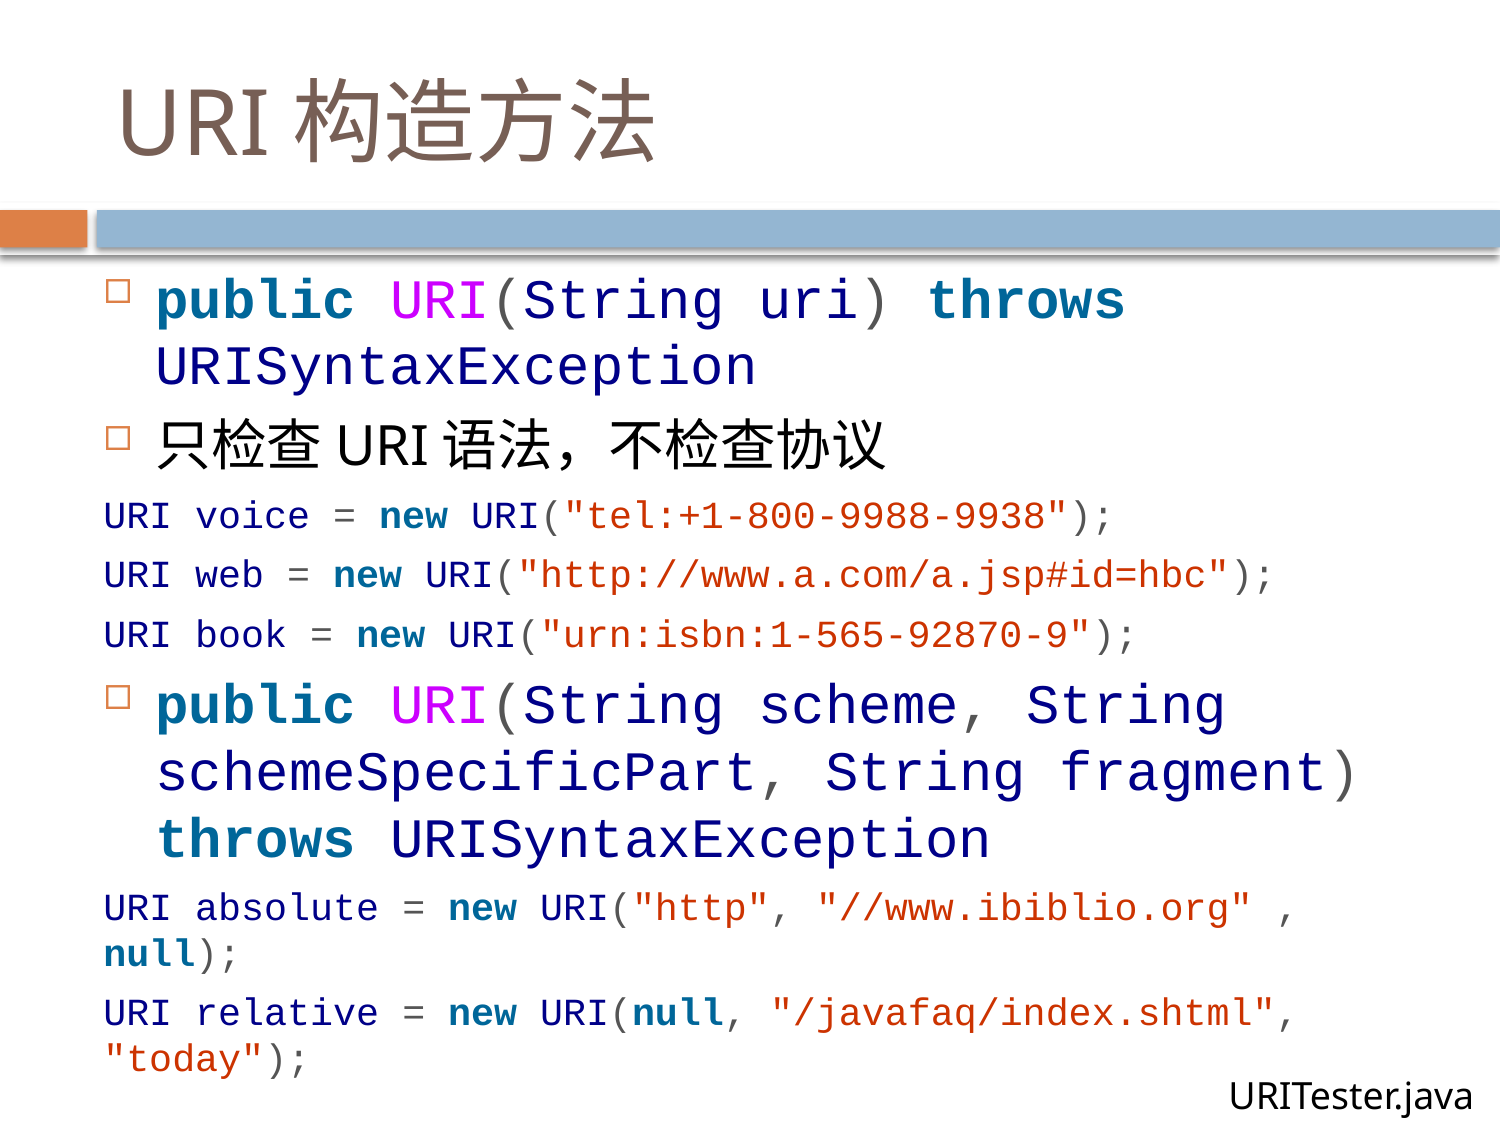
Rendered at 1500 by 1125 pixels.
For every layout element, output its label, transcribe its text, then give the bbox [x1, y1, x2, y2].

list public URI(String uri) throws URISyntaxException 只检查URI语法，不检查协议 URI voice = new URI("tel:+1-800-9988-9938"); URI web = new URI("http://www.a.com/a.jsp#id=hbc"); URI book = new URI("urn:isbn:1-565-92870-9"); public URI(String scheme, String schemeSpecificPart, String fragment) throws URISyntaxException URI absolute = new URI("http", "//www.ibiblio.org" , null); URI relative = new URI(null, "/javafaq/index.shtml", "today"); [88, 255, 1438, 1098]
title URI构造方法 [100, 37, 1438, 200]
text_box URITester.java [1213, 1064, 1490, 1125]
